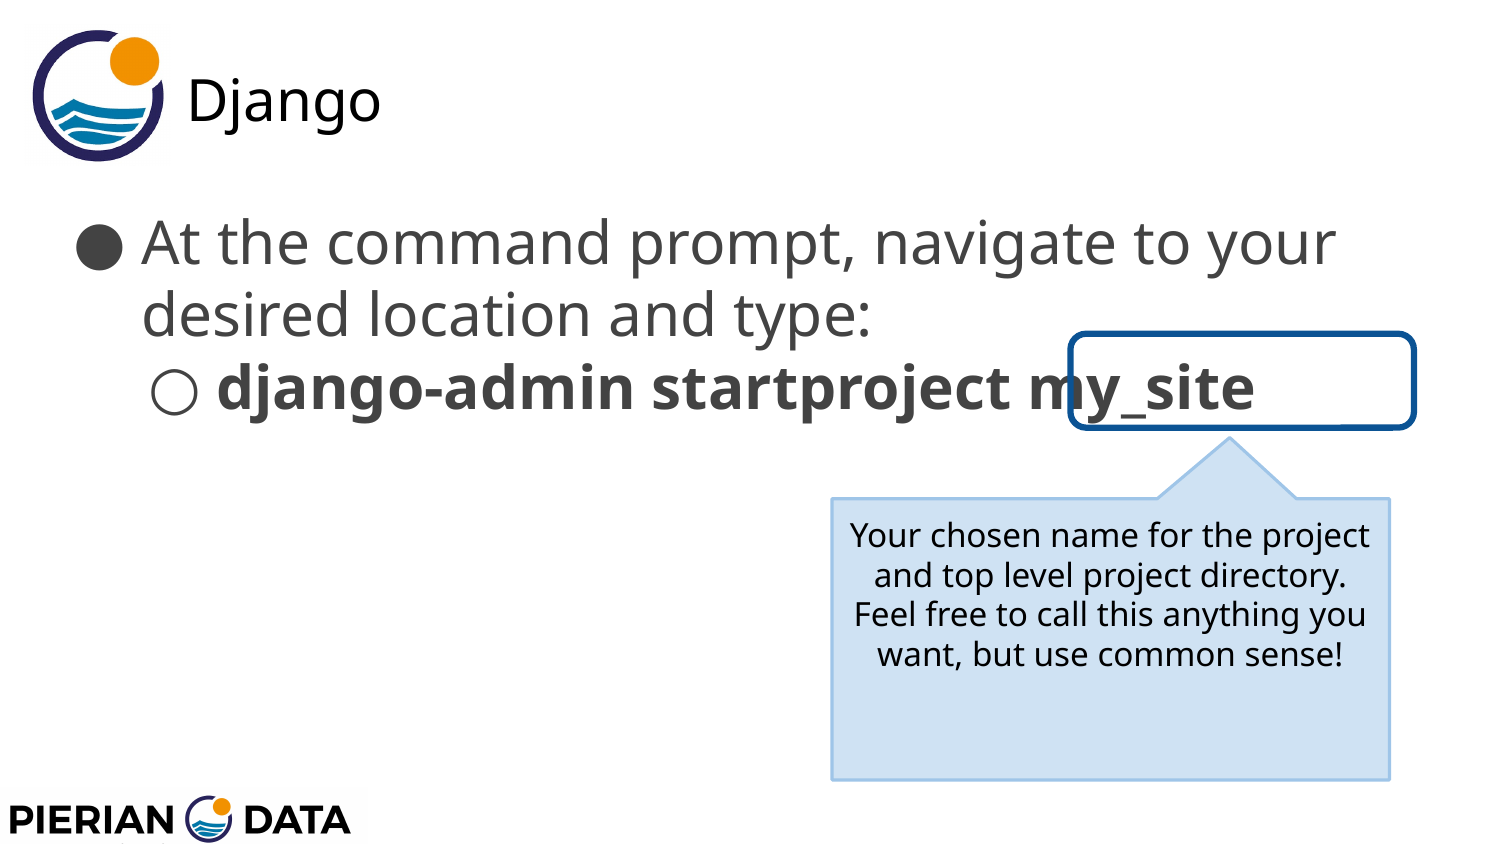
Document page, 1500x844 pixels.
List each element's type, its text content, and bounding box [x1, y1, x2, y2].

text_box Your chosen name for the project and top level project directory. Feel free to call this anything you want, but use common sense! [832, 437, 1390, 780]
text_box [1070, 333, 1414, 428]
list At the command prompt, navigate to your desired location and type: django-admin startproject my_site [51, 189, 1476, 750]
picture [24, 24, 172, 167]
title Django [176, 48, 1449, 143]
picture [0, 787, 368, 844]
